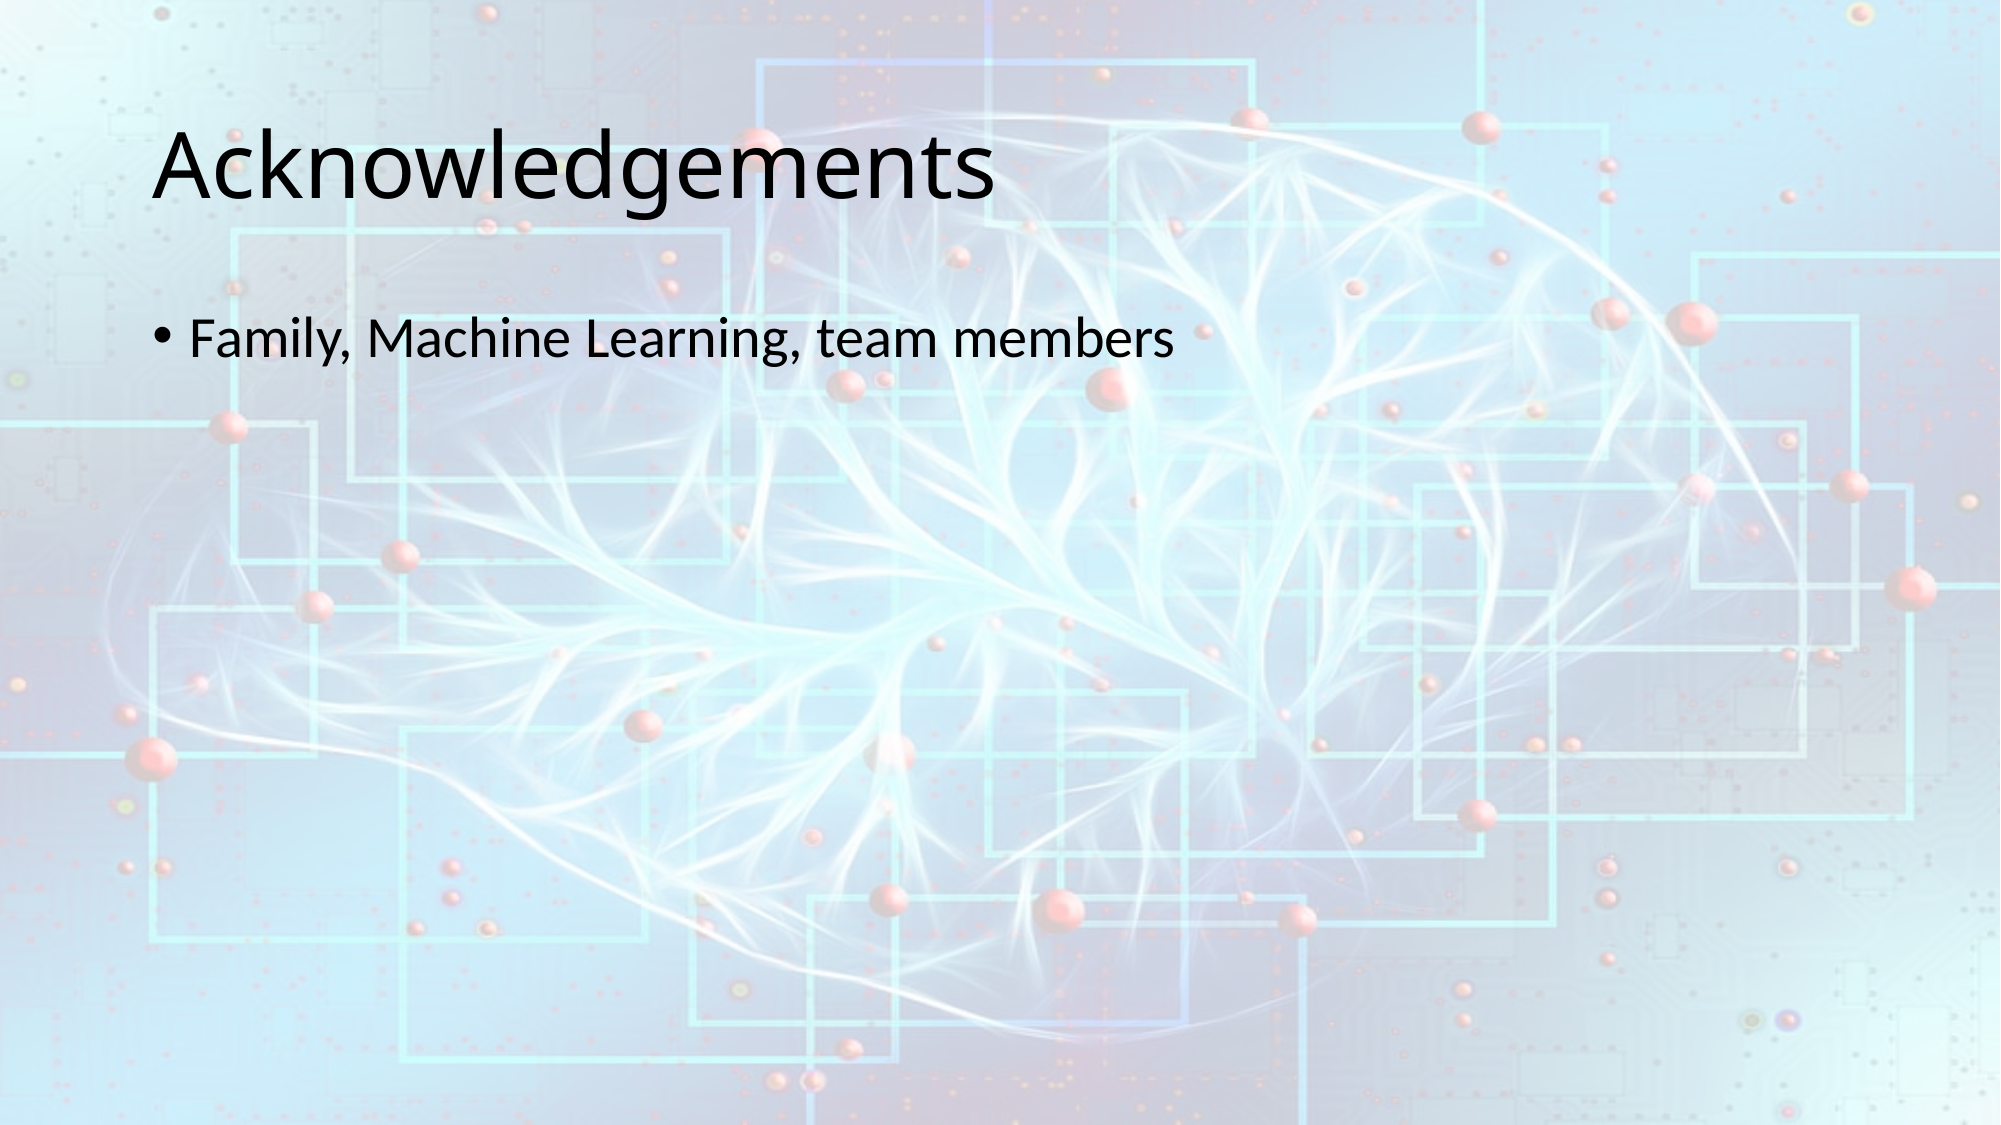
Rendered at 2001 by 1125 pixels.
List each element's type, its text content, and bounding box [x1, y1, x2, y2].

list Family, Machine Learning, team members [137, 299, 1863, 1014]
title Acknowledgements [137, 59, 1863, 278]
